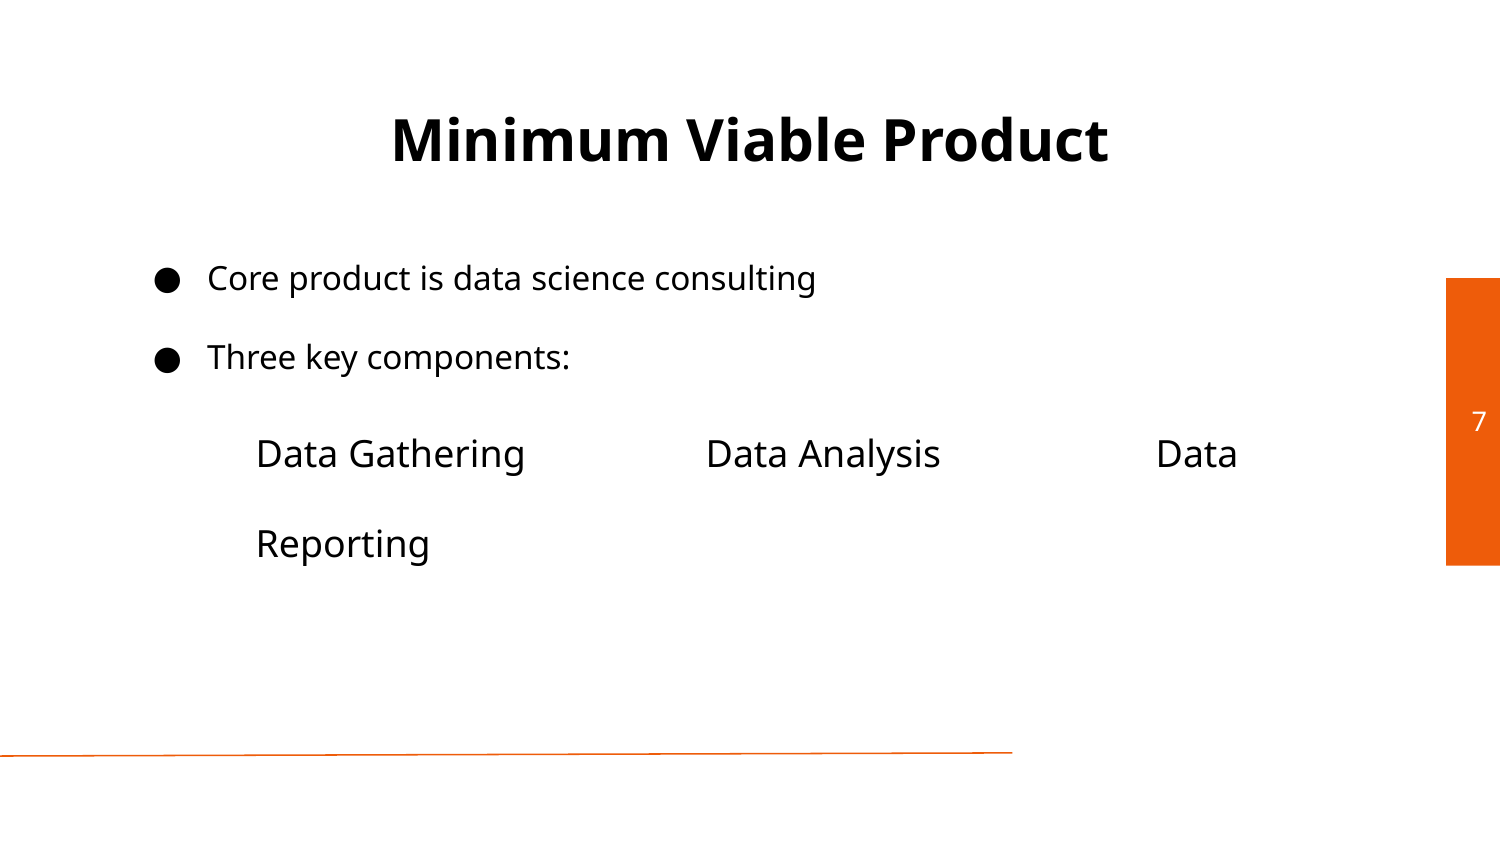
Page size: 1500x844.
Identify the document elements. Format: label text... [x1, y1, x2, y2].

title Minimum Viable Product [116, 88, 1383, 167]
list Core product is data science consulting Three key components: [116, 443, 1383, 768]
list Data Gathering Data Analysis Data Reporting [90, 369, 1410, 443]
slide_number ‹#› [1412, 389, 1500, 455]
list Core product is data science consulting Three key components: [116, 202, 1383, 369]
